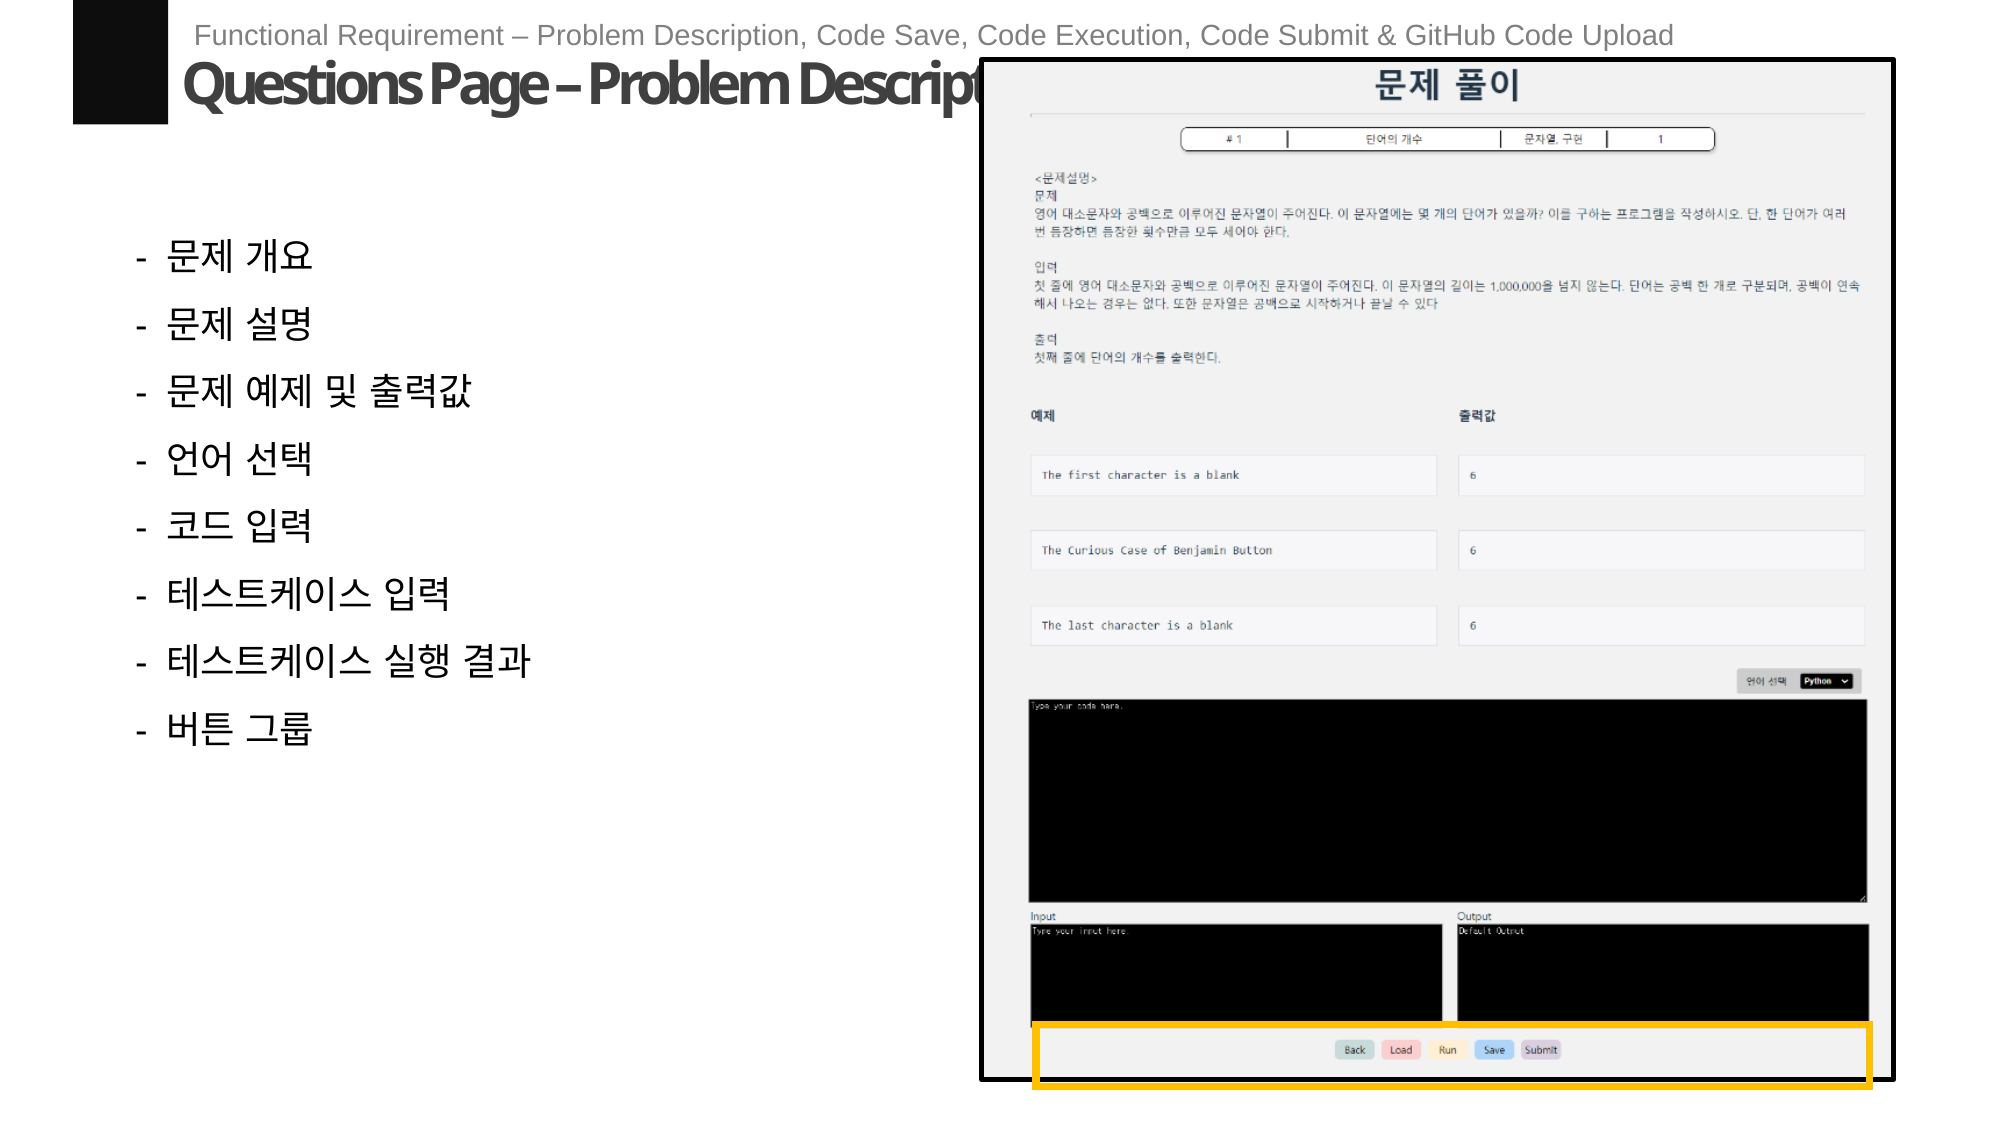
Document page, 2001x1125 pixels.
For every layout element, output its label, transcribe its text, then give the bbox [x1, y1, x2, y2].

text_box - 문제 개요 - 문제 설명 - 문제 예제 및 출력값 - 언어 선택 - 코드 입력 - 테스트케이스 입력 - 테스트케이스 실행 결과 - 버튼 그룹 [120, 203, 642, 758]
picture [984, 62, 1892, 1077]
text_box Functional Requirement – Problem Description, Code Save, Code Execution, Code Submit & GitHub Code Upload [179, 9, 1806, 59]
text_box [72, 0, 169, 125]
text_box [1035, 1077, 1870, 1087]
text_box Questions Page – Problem Description [166, 38, 979, 124]
